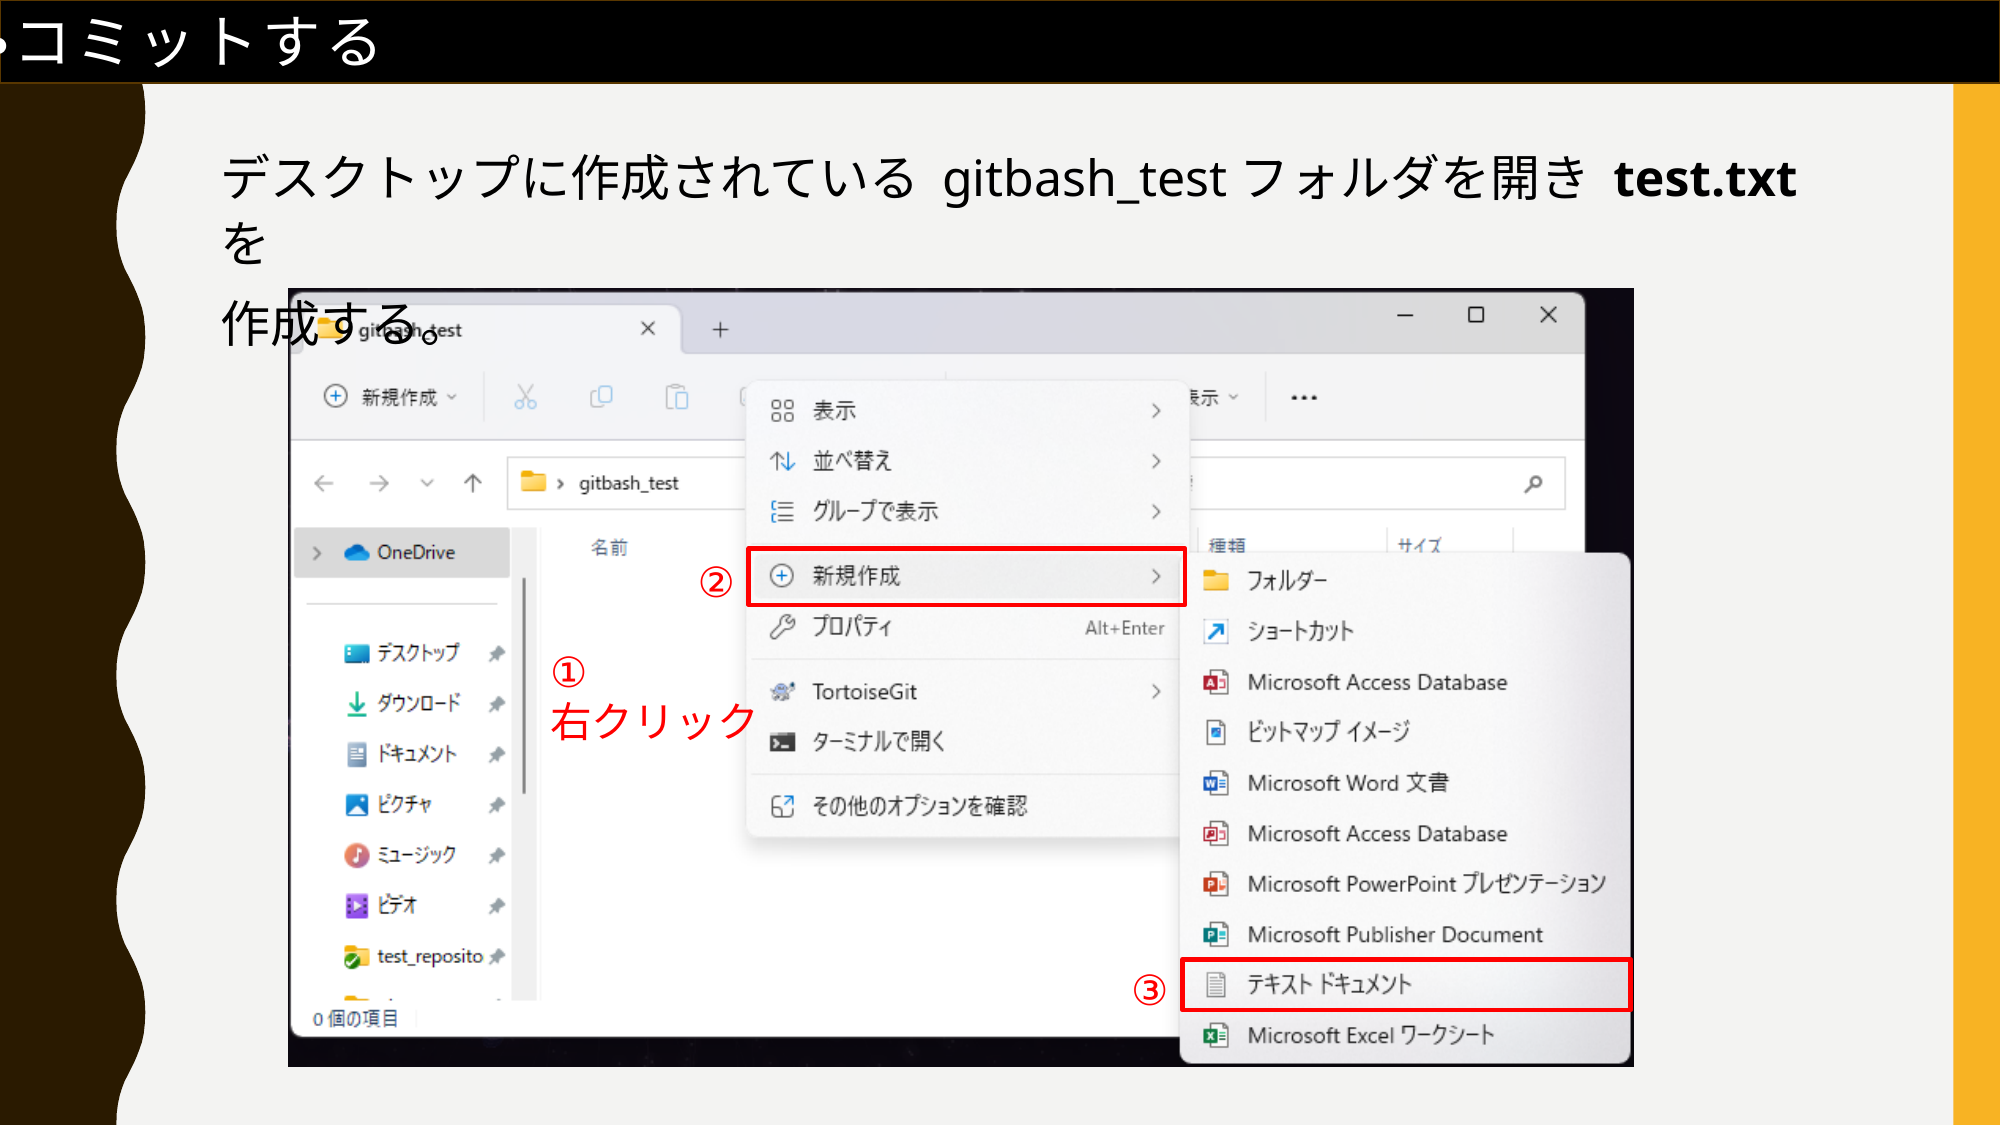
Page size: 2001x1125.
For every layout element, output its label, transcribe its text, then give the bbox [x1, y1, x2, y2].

picture [288, 288, 1634, 1067]
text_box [0, 0, 2000, 104]
list デスクトップに作成されている gitbash_testフォルダを開き test.txt を 作成する。 [205, 132, 1875, 965]
